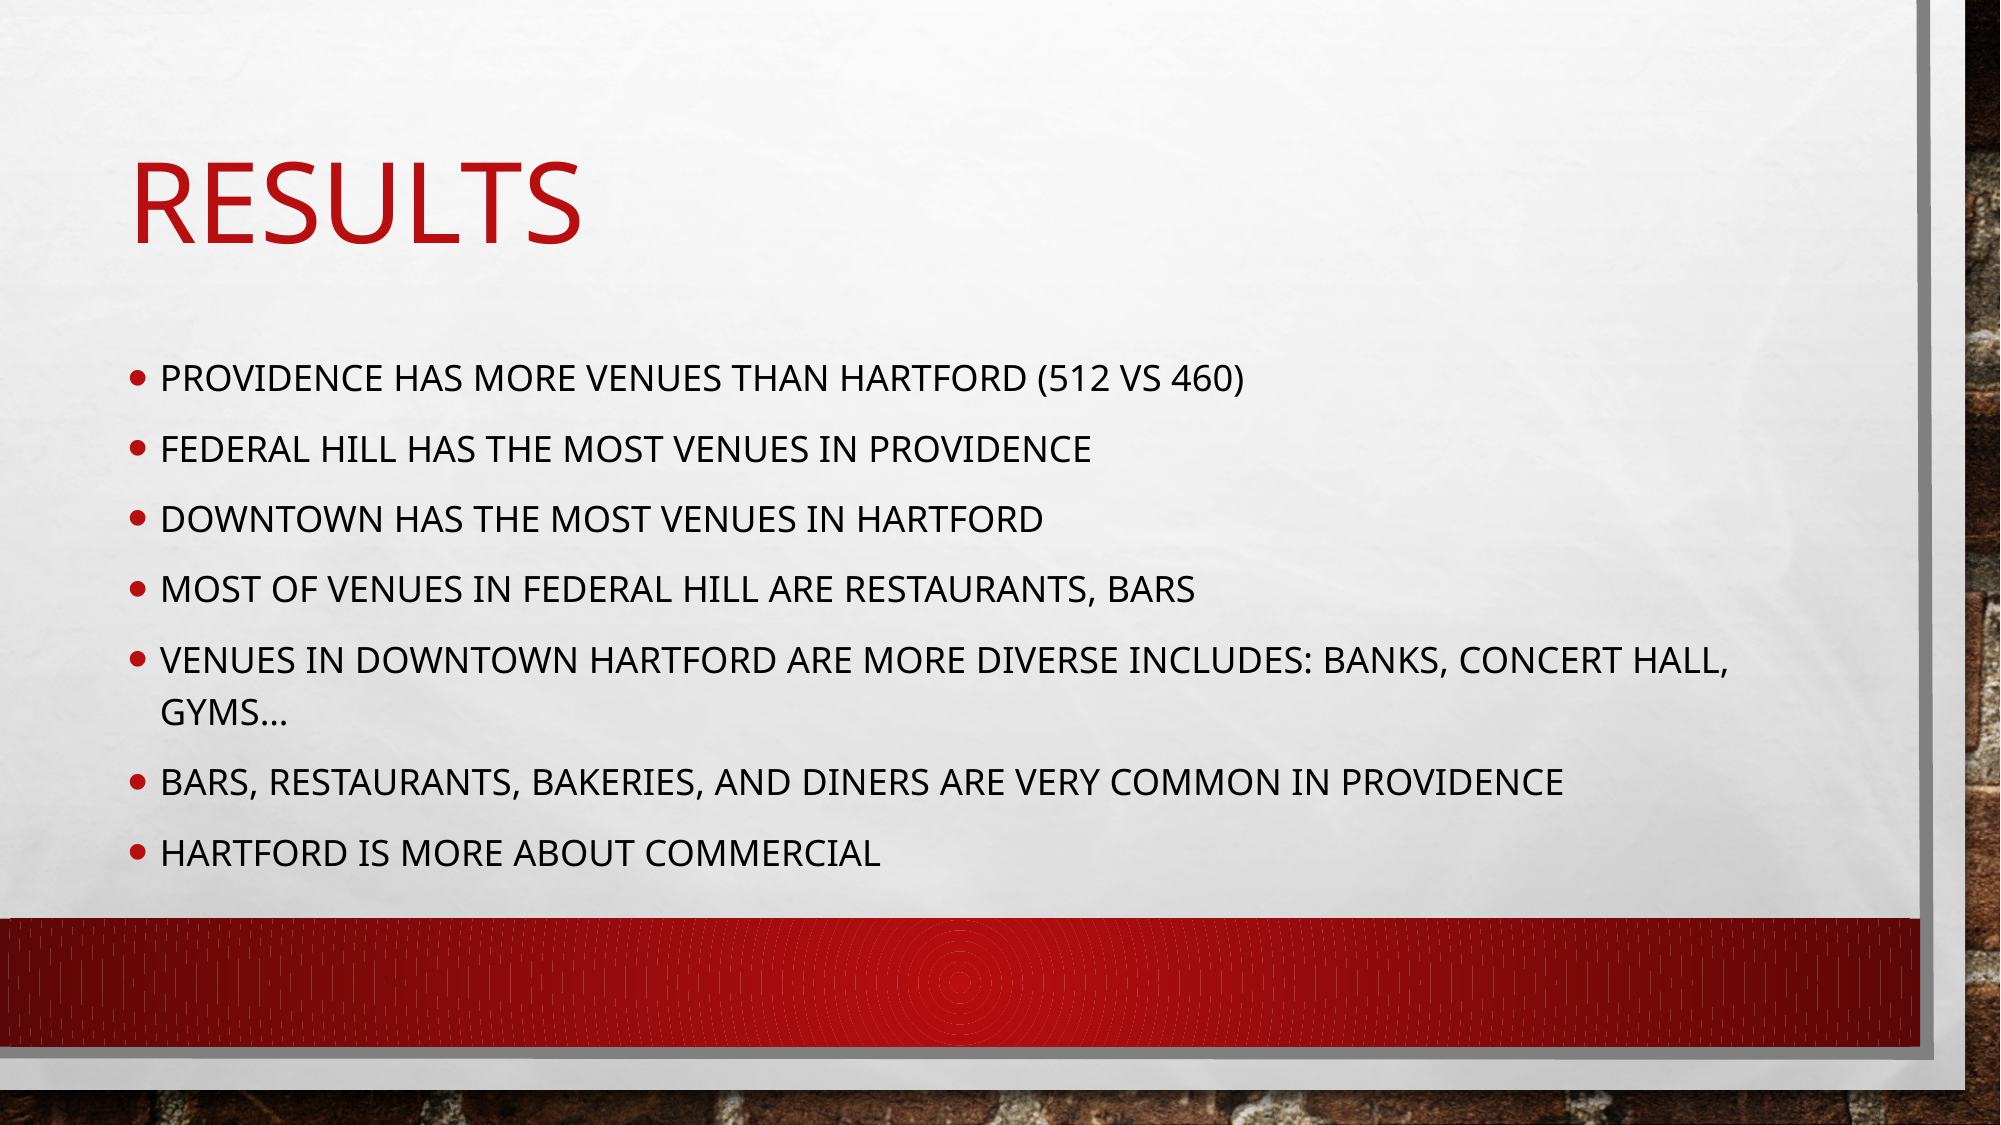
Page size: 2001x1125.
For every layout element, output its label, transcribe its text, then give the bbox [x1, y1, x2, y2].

list Providence has more venues than Hartford (512 vs 460) Federal Hill has the most venues in Providence Downtown has the most venues in Hartford Most of venues in Federal Hill are restaurants, bars Venues in Downtown Hartford are more diverse includes: banks, concert hall, gyms… Bars, Restaurants, Bakeries, and Diners are very common in Providence Hartford is more about commercial [112, 338, 1818, 882]
picture [0, 0, 2000, 1125]
title Results [112, 112, 1818, 302]
